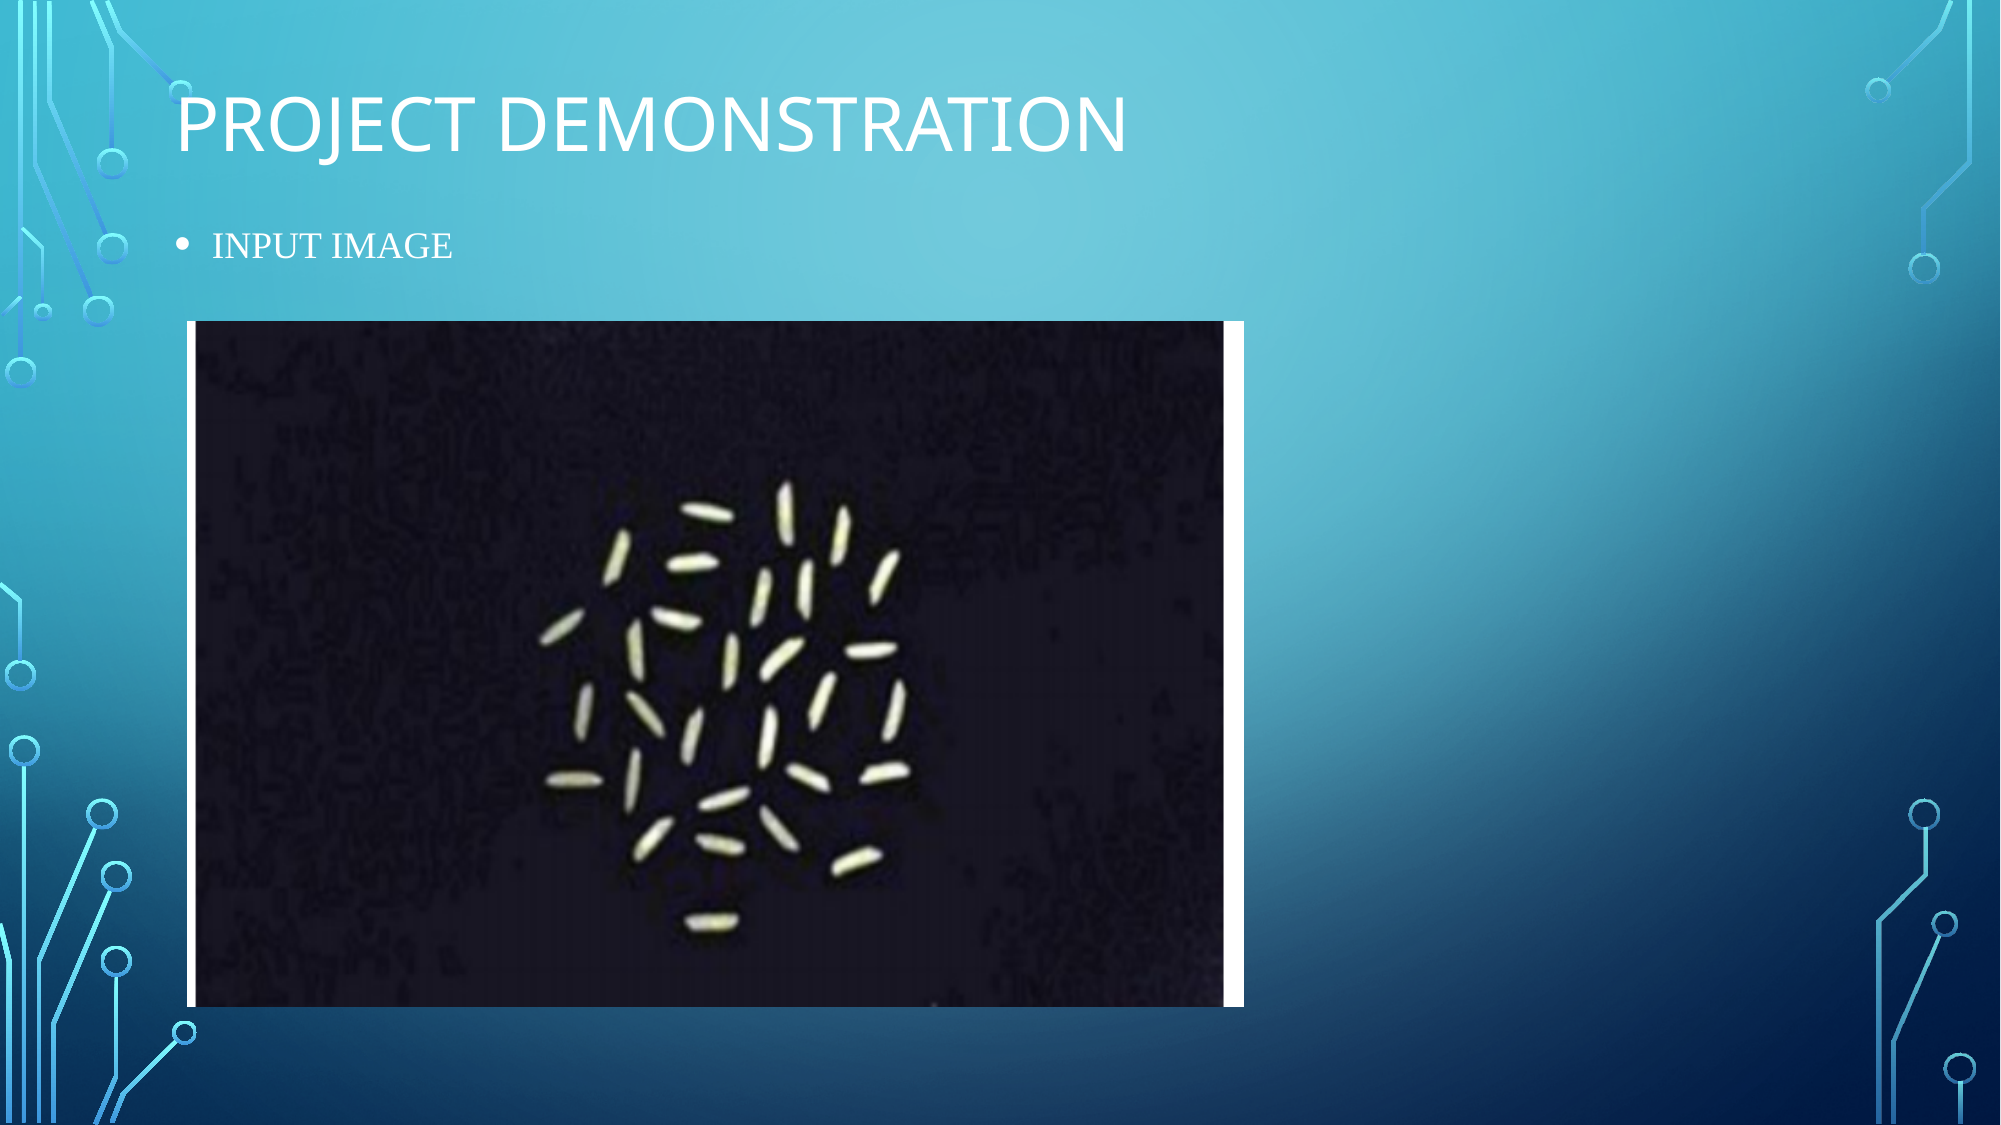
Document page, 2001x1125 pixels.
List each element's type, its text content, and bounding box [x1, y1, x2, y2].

title Project demonstration [159, 21, 1813, 204]
picture [187, 321, 1244, 1007]
list INPUT IMAGE [159, 204, 1813, 1091]
